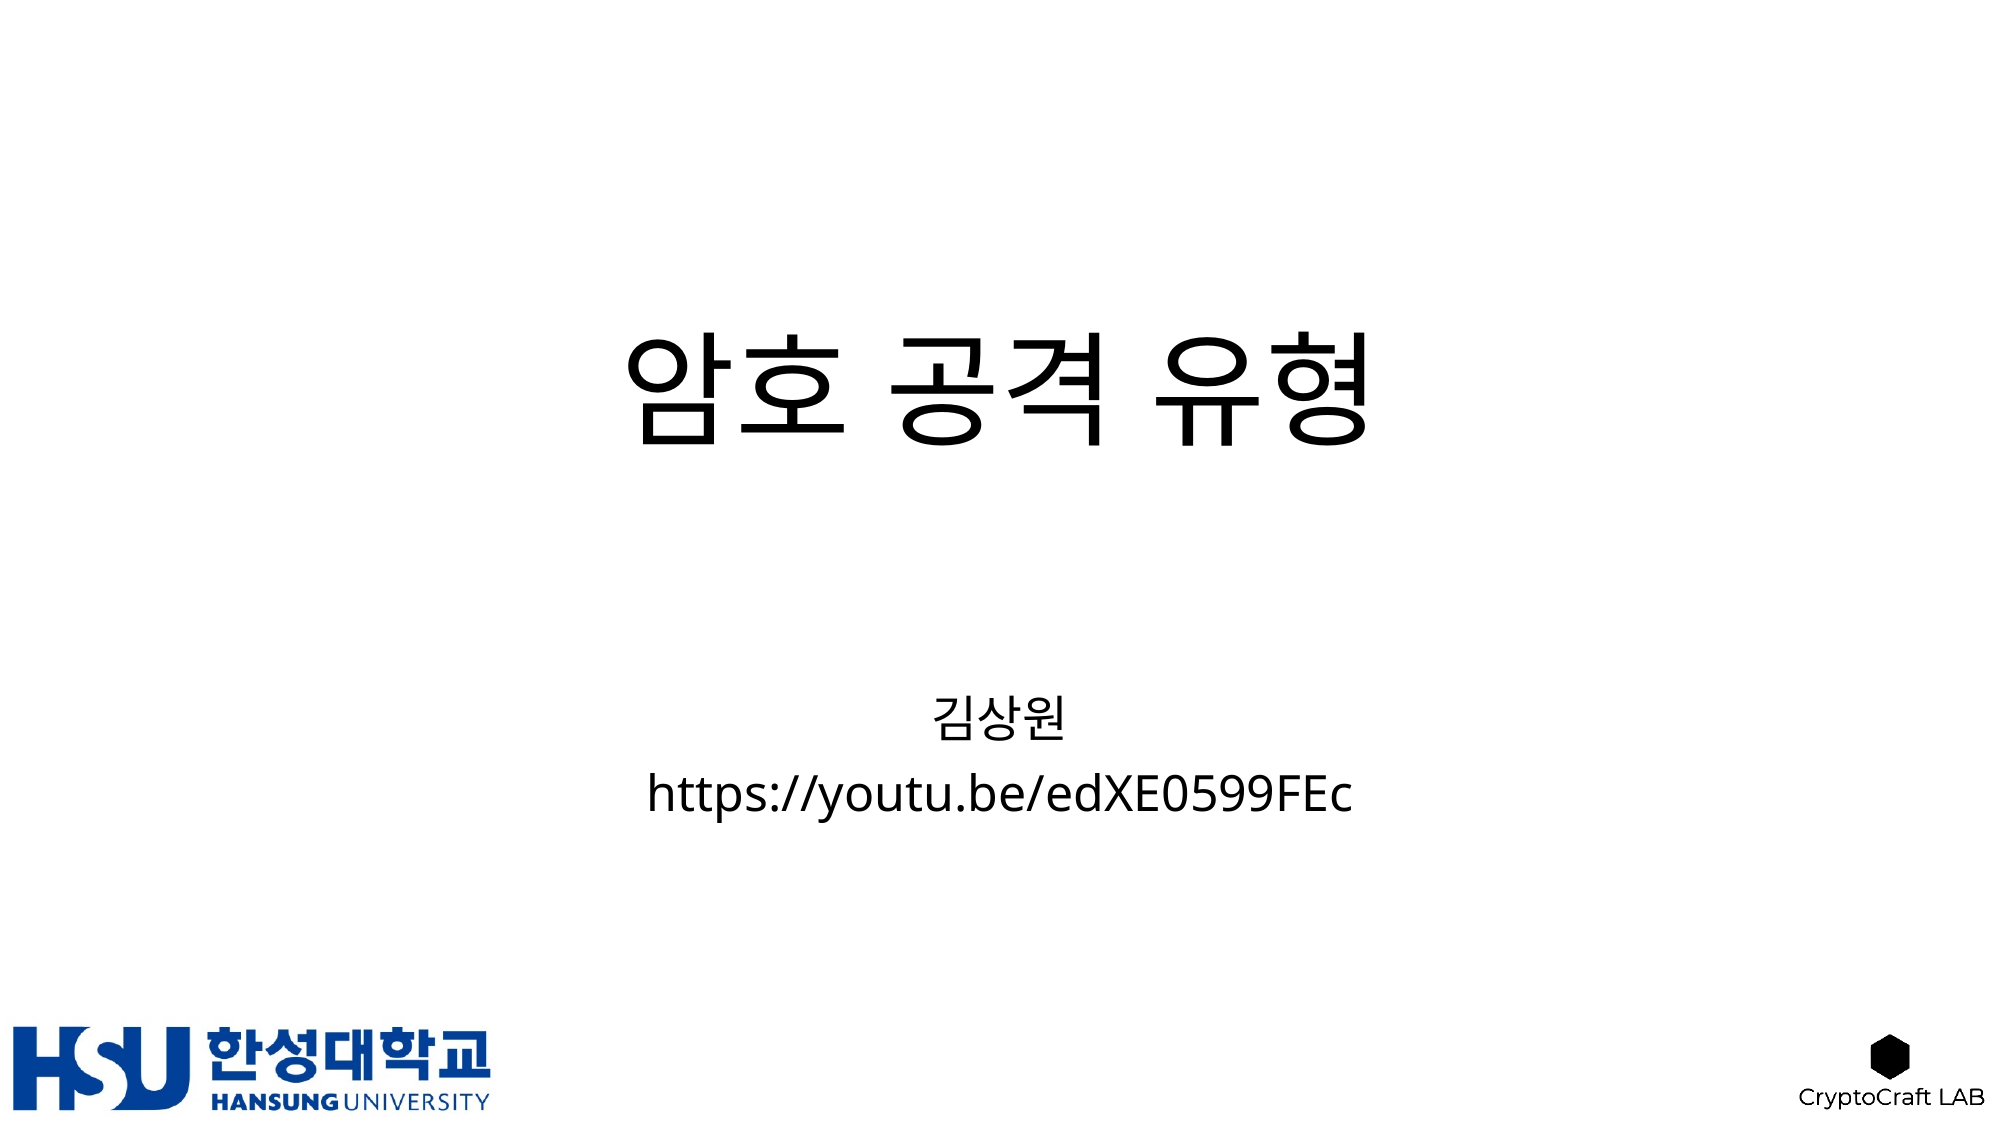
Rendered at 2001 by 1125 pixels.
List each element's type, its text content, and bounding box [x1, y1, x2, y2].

picture [1784, 1019, 2000, 1125]
subtitle 김상원 https://youtu.be/edXE0599FEc [0, 622, 2000, 895]
picture [4, 1016, 501, 1122]
title 암호 공격 유형 [0, 200, 2000, 593]
